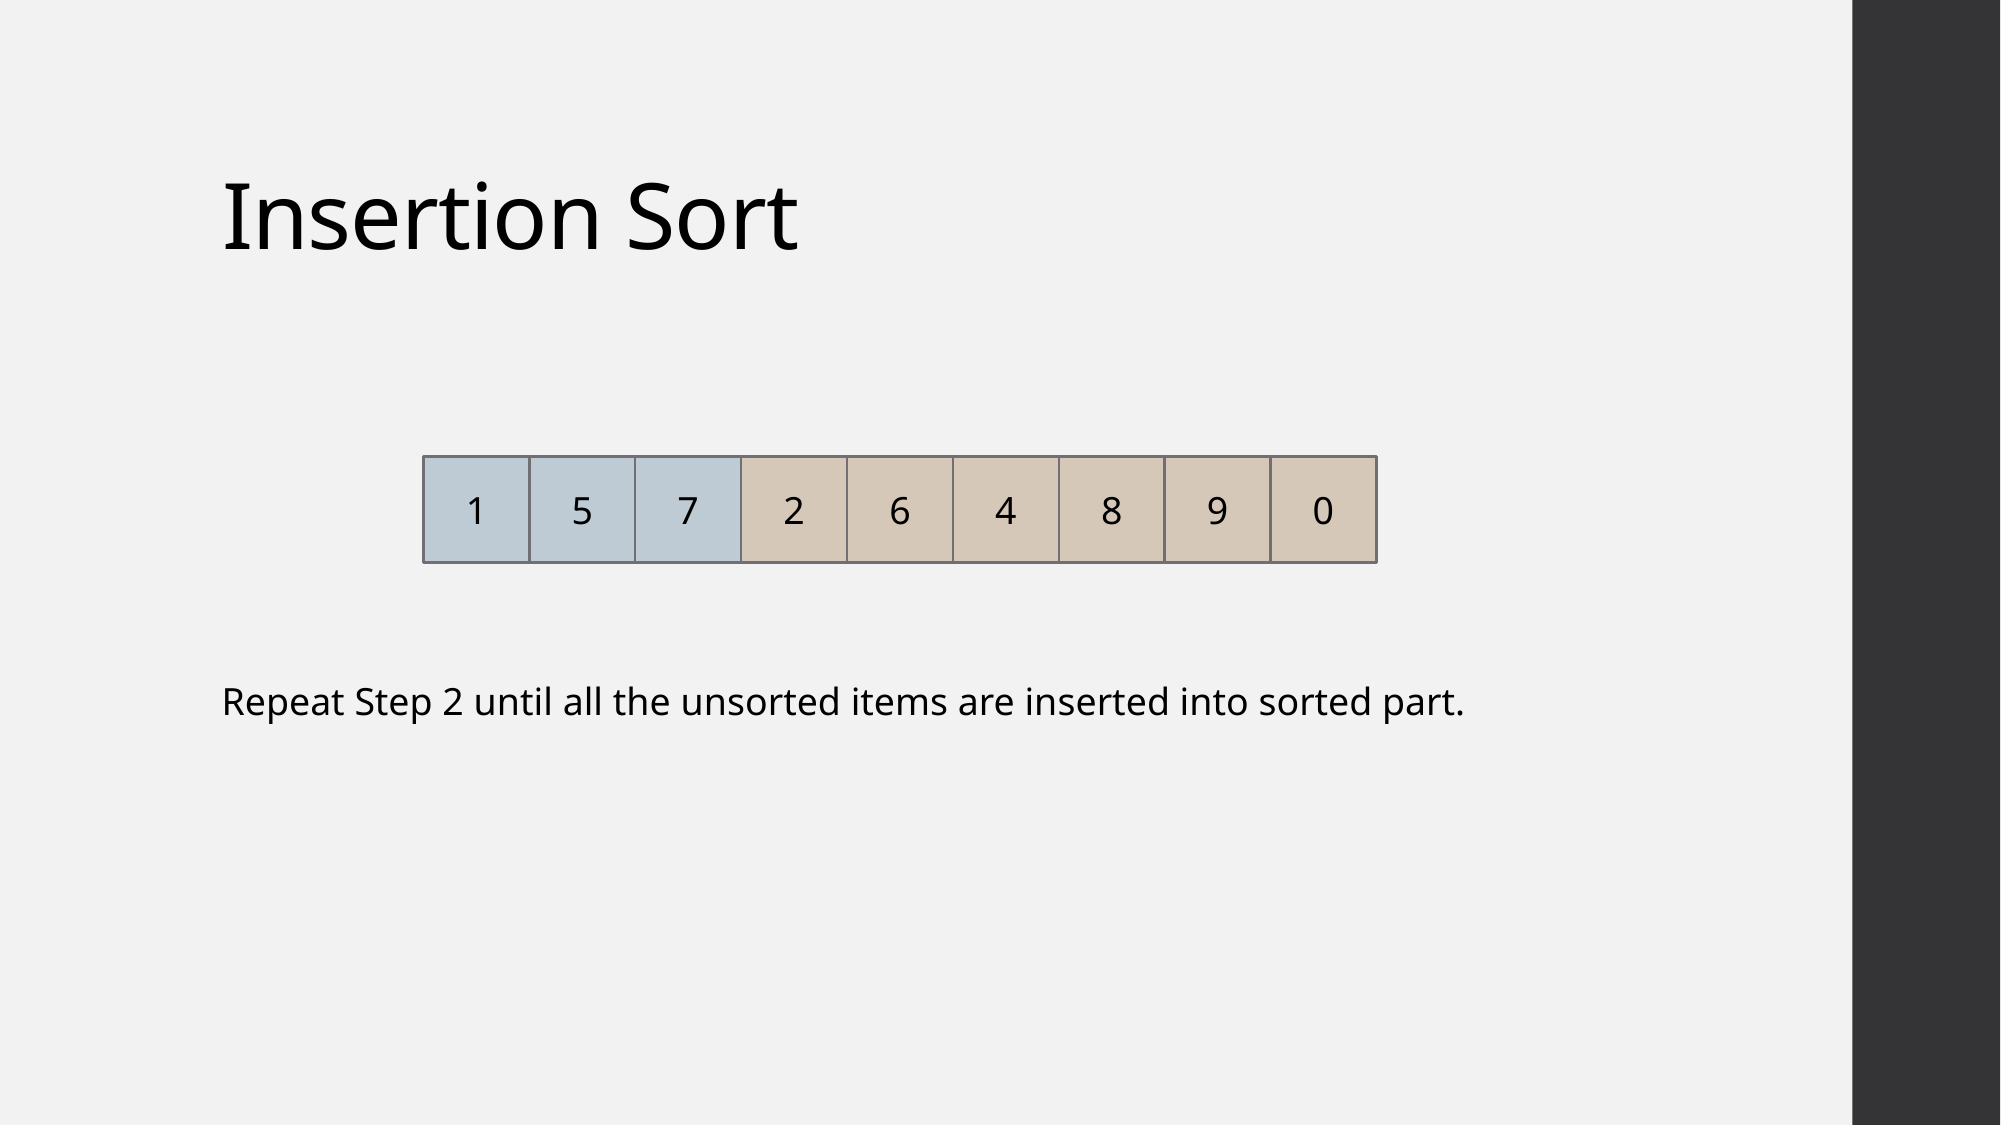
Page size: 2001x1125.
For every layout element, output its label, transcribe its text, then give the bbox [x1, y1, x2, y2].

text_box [529, 456, 742, 563]
text_box 8 [1058, 455, 1164, 564]
text_box Repeat Step 2 until all the unsorted items are inserted into sorted part. [206, 670, 1756, 821]
text_box 4 [952, 455, 1058, 564]
text_box 0 [1269, 455, 1378, 564]
text_box 6 [846, 455, 952, 564]
text_box 9 [1164, 455, 1269, 564]
text_box 2 [746, 455, 846, 564]
text_box 1 [422, 455, 524, 564]
title Insertion Sort [206, 60, 1797, 278]
